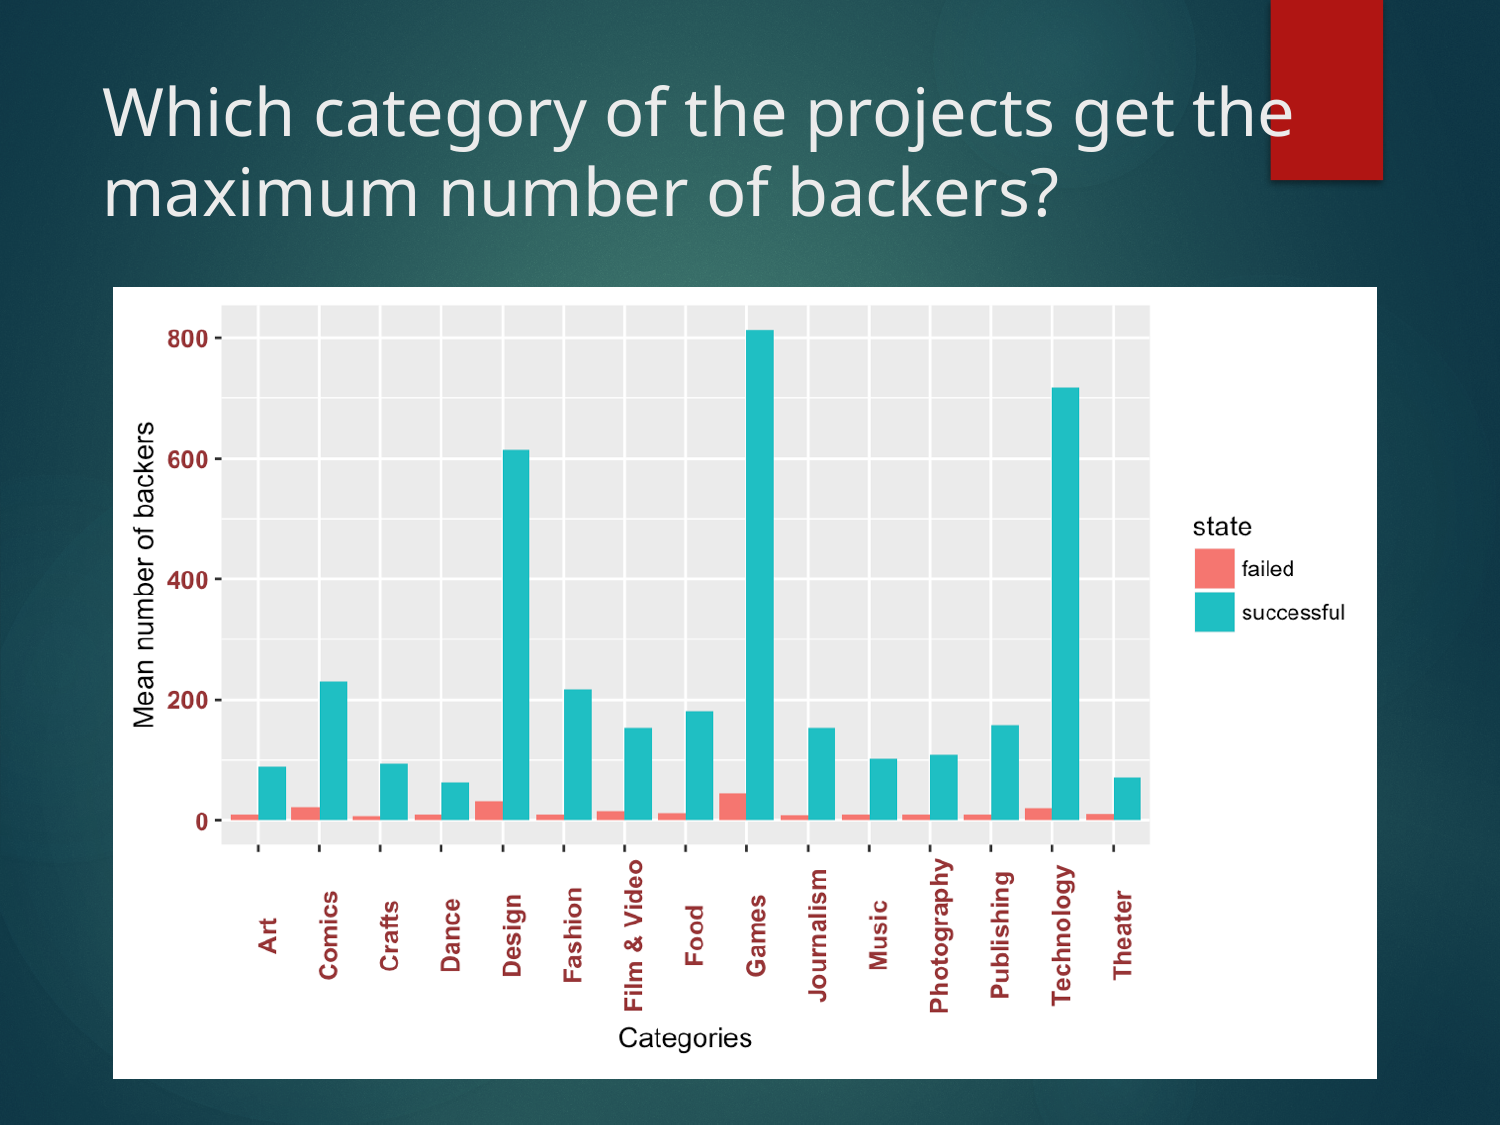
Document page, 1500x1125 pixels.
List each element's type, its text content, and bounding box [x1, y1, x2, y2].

picture [113, 287, 1377, 1079]
title Which category of the projects get the maximum number of backers? [87, 62, 1438, 250]
